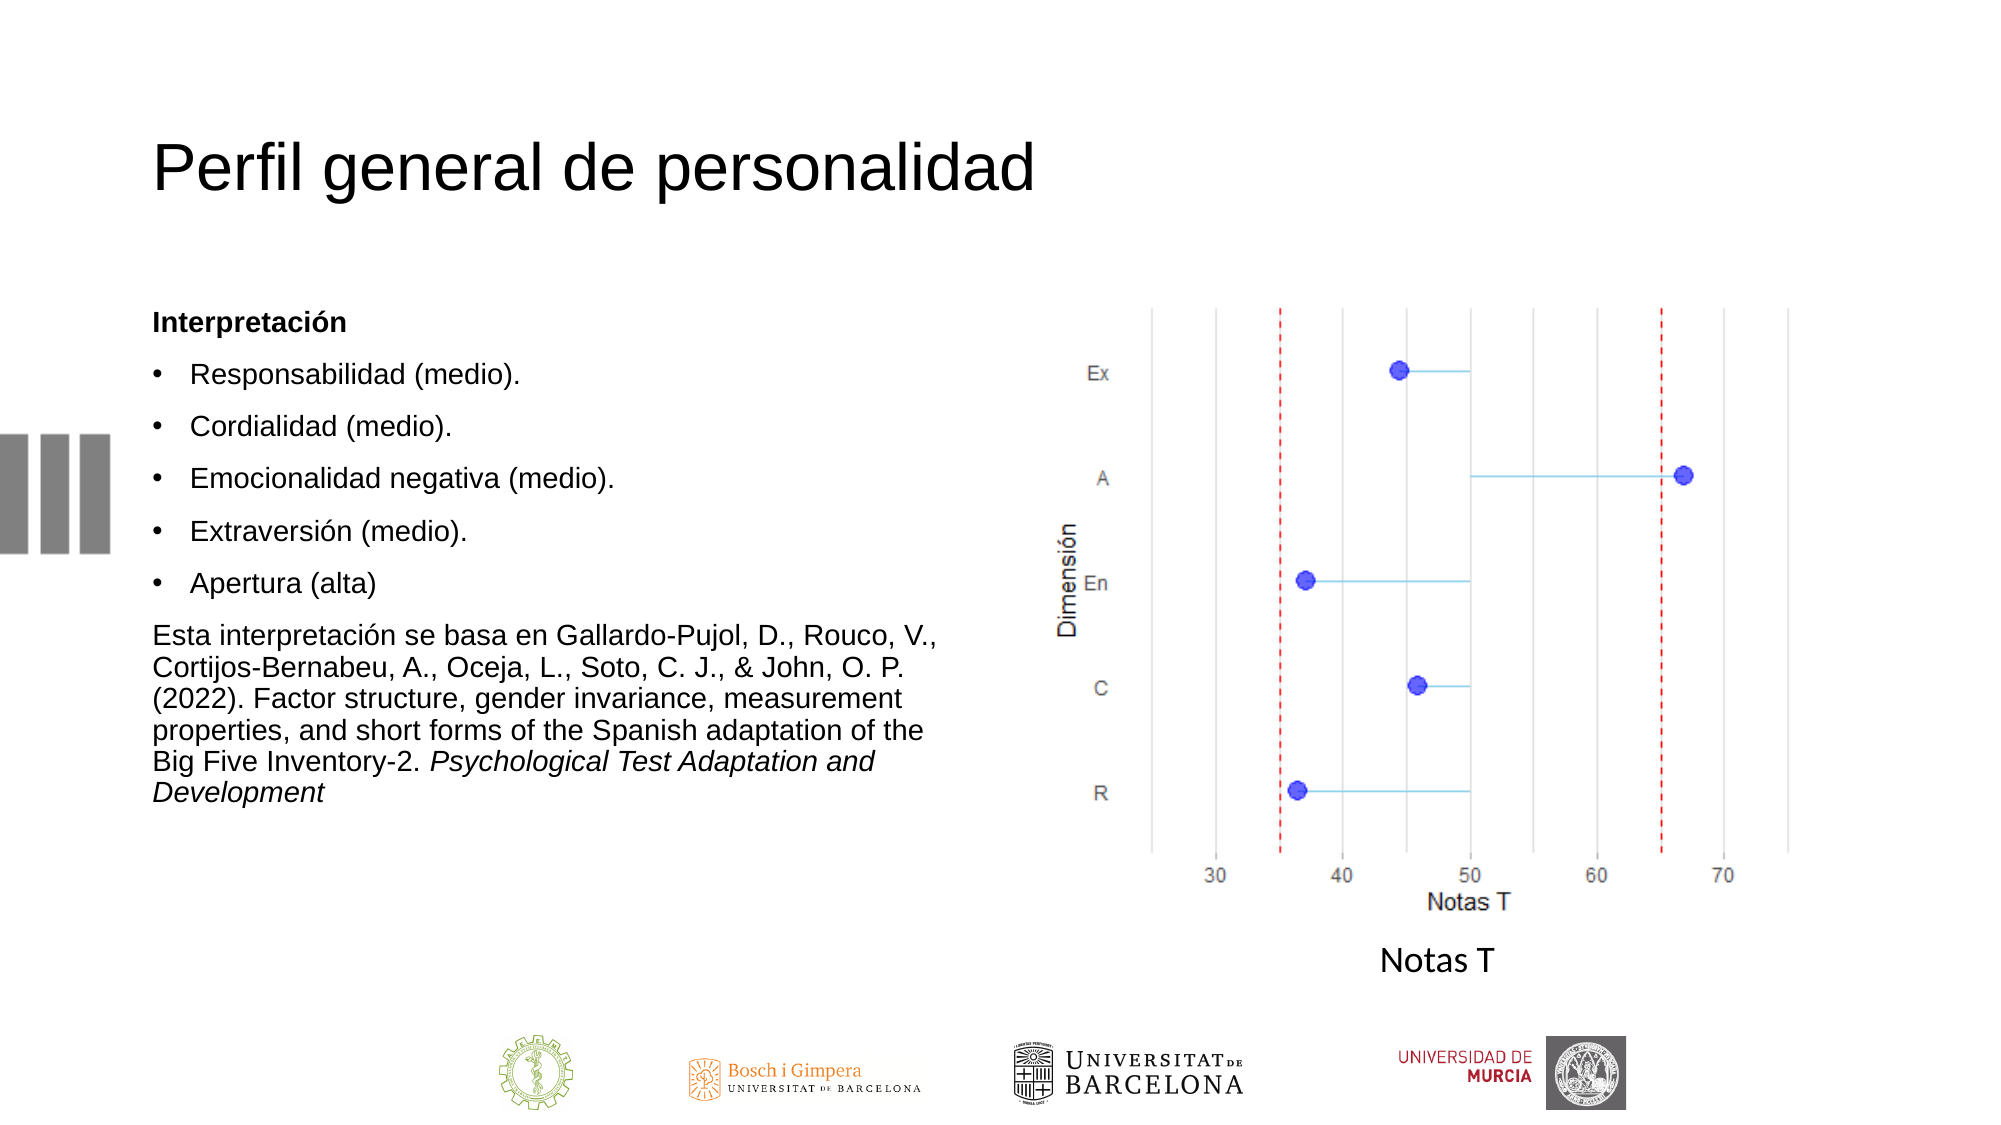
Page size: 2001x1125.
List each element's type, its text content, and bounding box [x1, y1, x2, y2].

picture [1043, 297, 1832, 928]
list Interpretación Responsabilidad (medio). Cordialidad (medio). Emocionalidad negativa (medio). Extraversión (medio). Apertura (alta) Esta interpretación se basa en Gallardo-Pujol, D., Rouco, V., Cortijos-Bernabeu, A., Oceja, L., Soto, C. J., & John, O. P. (2022). Factor structure, gender invariance, measurement properties, and short forms of the Spanish adaptation of the Big Five Inventory-2. Psychological Test Adaptation and Development [137, 299, 988, 1014]
picture [499, 1035, 573, 1110]
text_box Notas T [1012, 927, 1863, 1011]
picture [0, 420, 123, 563]
picture [1331, 1036, 1627, 1110]
picture [1014, 1042, 1243, 1105]
picture [684, 1031, 926, 1125]
title Perfil general de personalidad [137, 59, 1863, 278]
